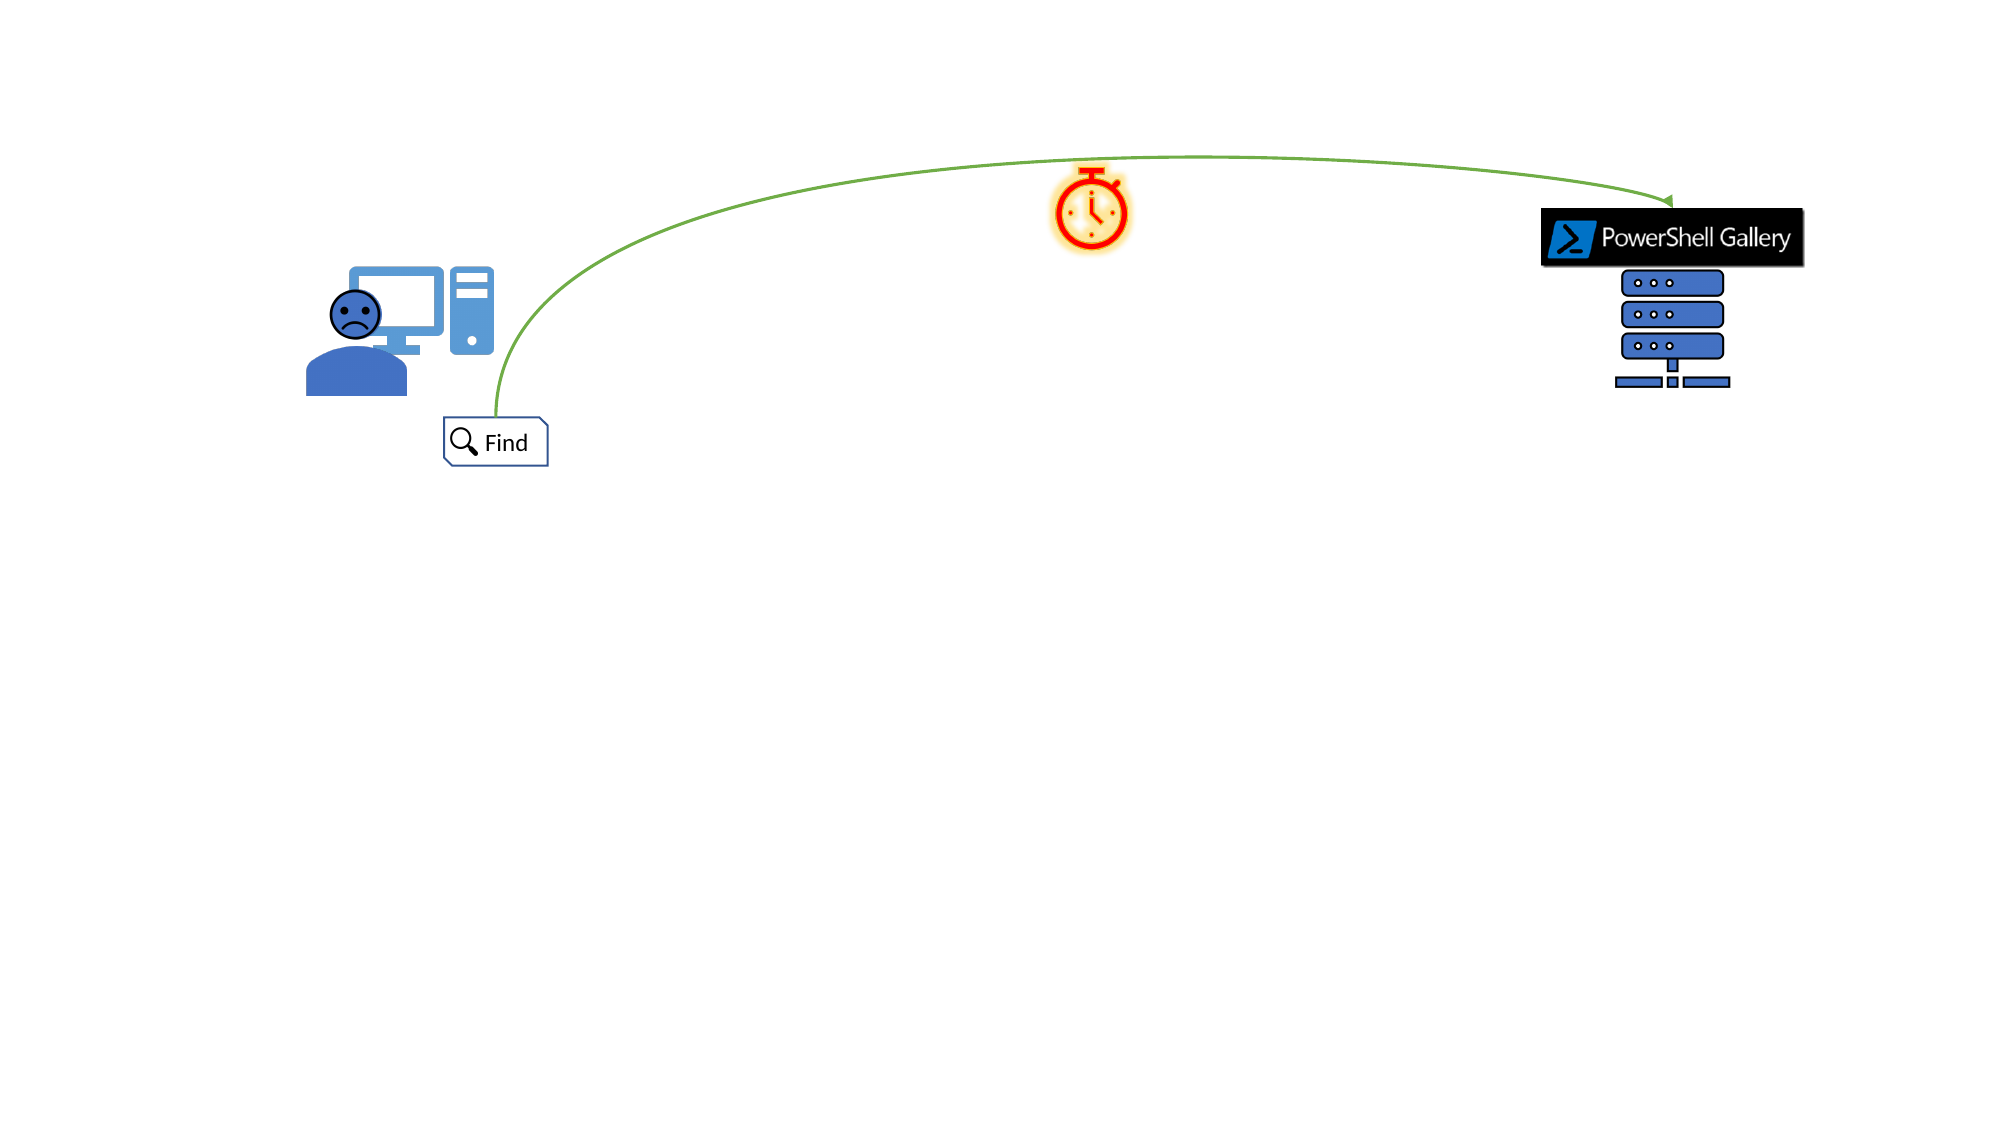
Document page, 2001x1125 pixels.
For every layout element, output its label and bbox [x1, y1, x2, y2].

text_box [444, 417, 548, 466]
text_box [547, 208, 1673, 442]
text_box [1541, 208, 1805, 404]
text_box [281, 235, 497, 418]
picture [1041, 158, 1142, 259]
picture [323, 283, 387, 346]
